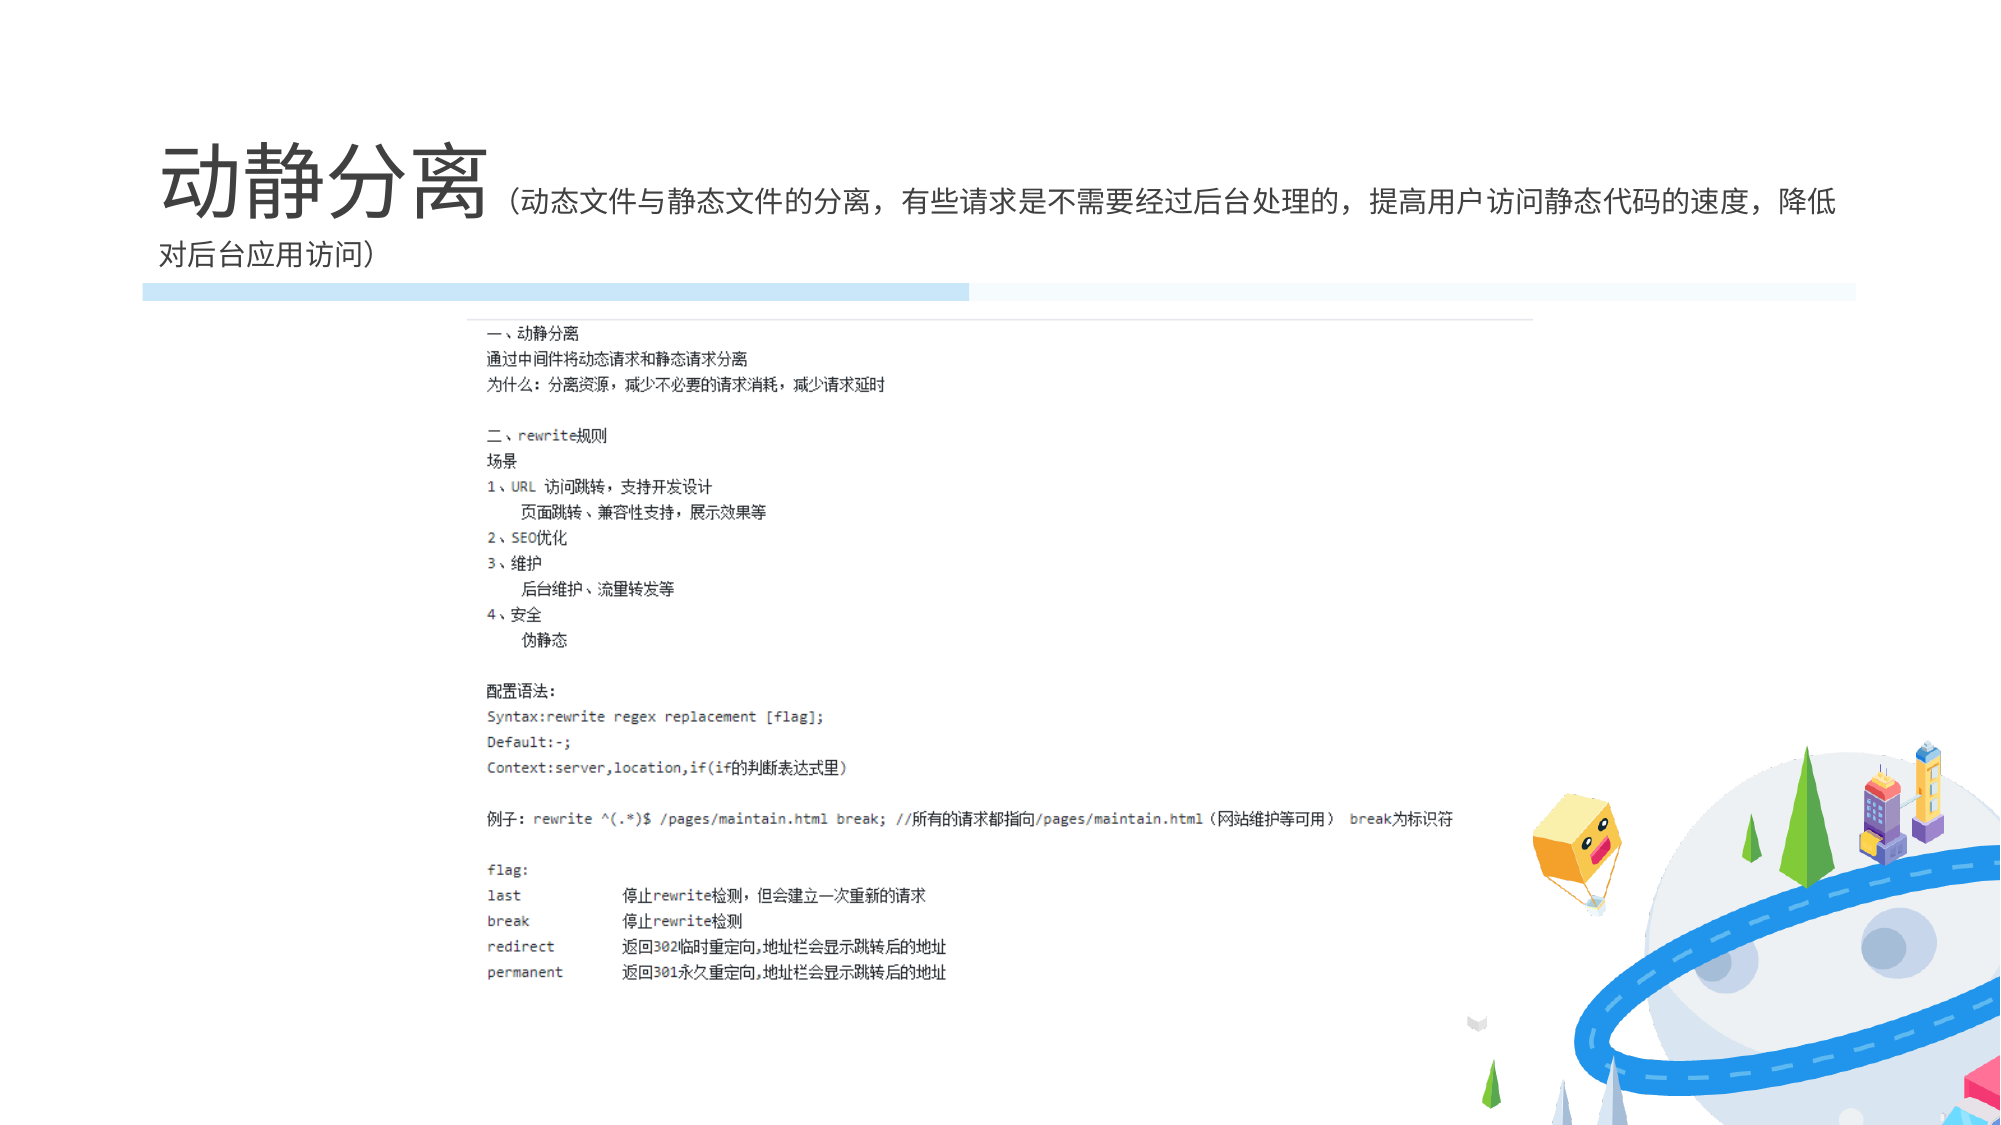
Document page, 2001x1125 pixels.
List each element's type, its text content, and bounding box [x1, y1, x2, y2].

title 动静分离（动态文件与静态文件的分离，有些请求是不需要经过后台处理的，提高用户访问静态代码的速度，降低对后台应用访问） [143, 54, 1857, 280]
picture [1467, 740, 2000, 1125]
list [467, 318, 1533, 1013]
